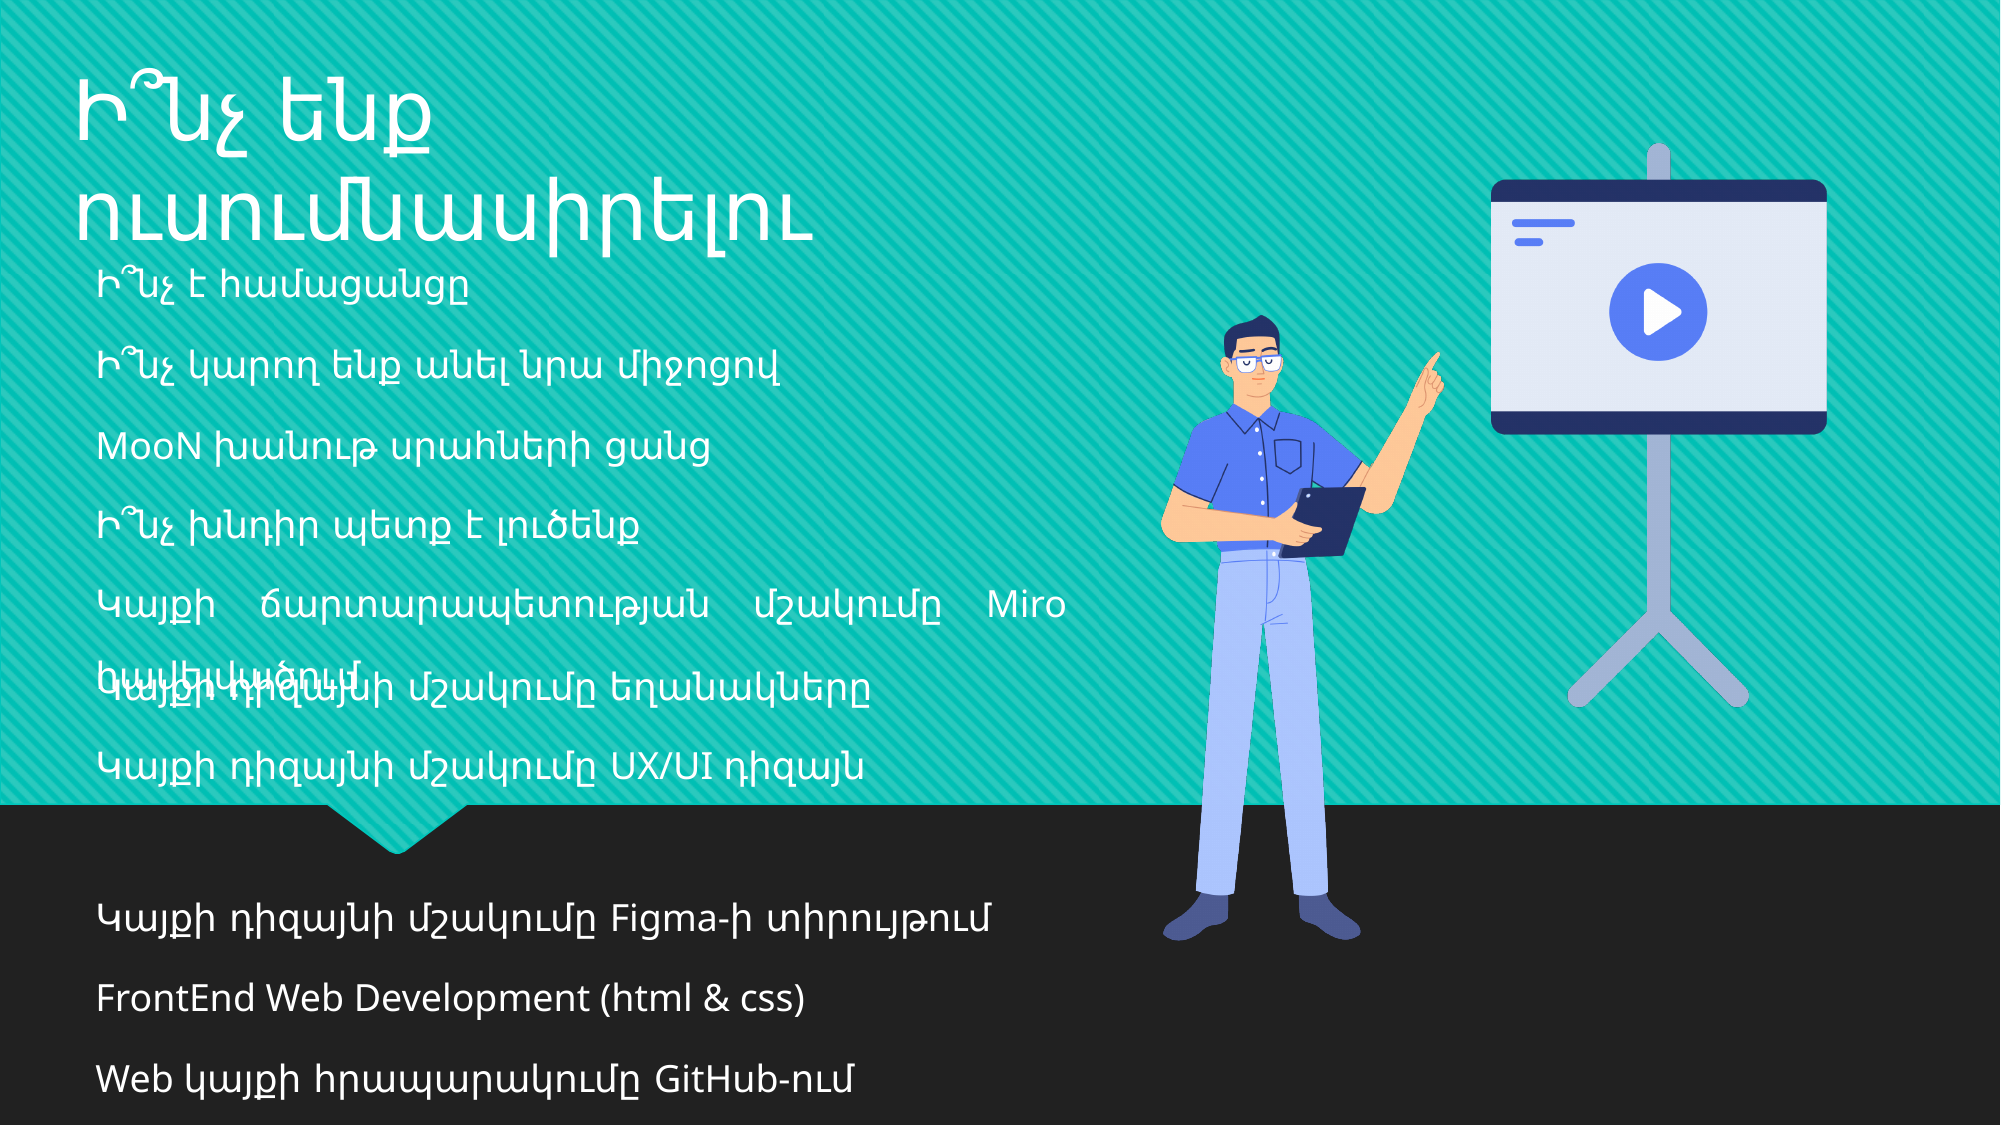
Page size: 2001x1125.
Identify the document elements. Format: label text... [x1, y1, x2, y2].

text_box Կայքի դիզայնի մշակումը UX/UI դիզայն [80, 716, 1082, 795]
text_box Ի՞նչ ենք ուսումնասիրելու [58, 49, 1060, 265]
picture [1161, 315, 1445, 943]
text_box Ի՞նչ է համացանցը [80, 225, 1082, 306]
text_box MooN խանութ սրահների ցանց [80, 387, 1082, 466]
text_box Կայքի դիզայնի մշակումը Figma-ի տիրույթում [80, 859, 1082, 940]
text_box Կայքի ճարտարապետության մշակումը Miro հավելվածում [80, 545, 1082, 628]
text_box FrontEnd Web Development (html & css) [80, 940, 1082, 1020]
picture [1491, 141, 1828, 708]
text_box Կայքի դիզայնի մշակումը եղանակները [80, 628, 1082, 716]
text_box Ի՞նչ կարող ենք անել նրա միջոցով [80, 306, 1082, 387]
text_box Ի՞նչ խնդիր պետք է լուծենք [80, 466, 1082, 545]
text_box Web կայքի հրապարակումը GitHub-ում [80, 1020, 1082, 1108]
